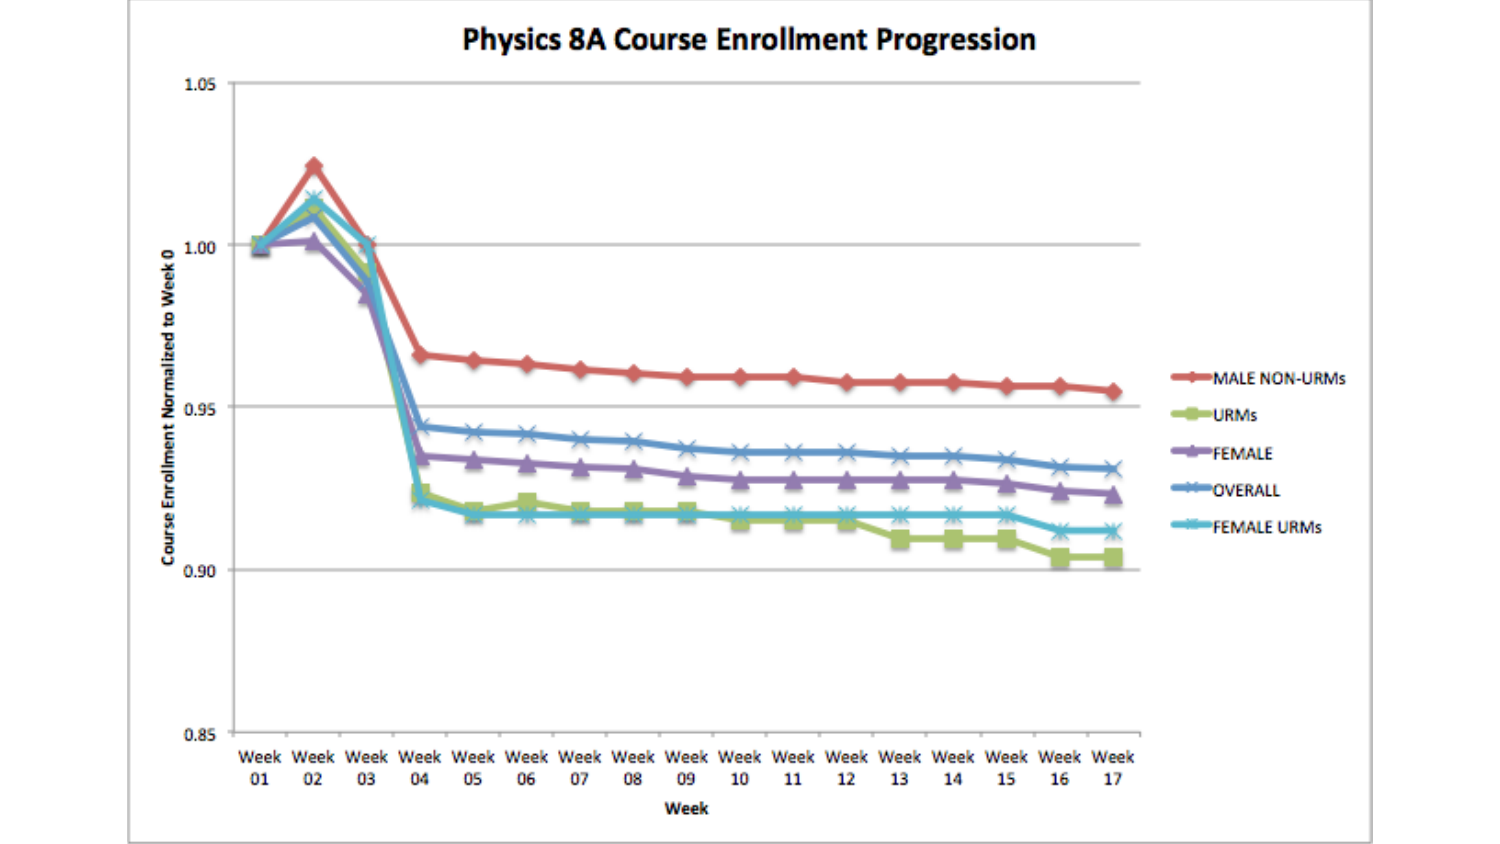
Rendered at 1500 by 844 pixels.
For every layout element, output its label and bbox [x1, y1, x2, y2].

picture [127, 0, 1373, 844]
